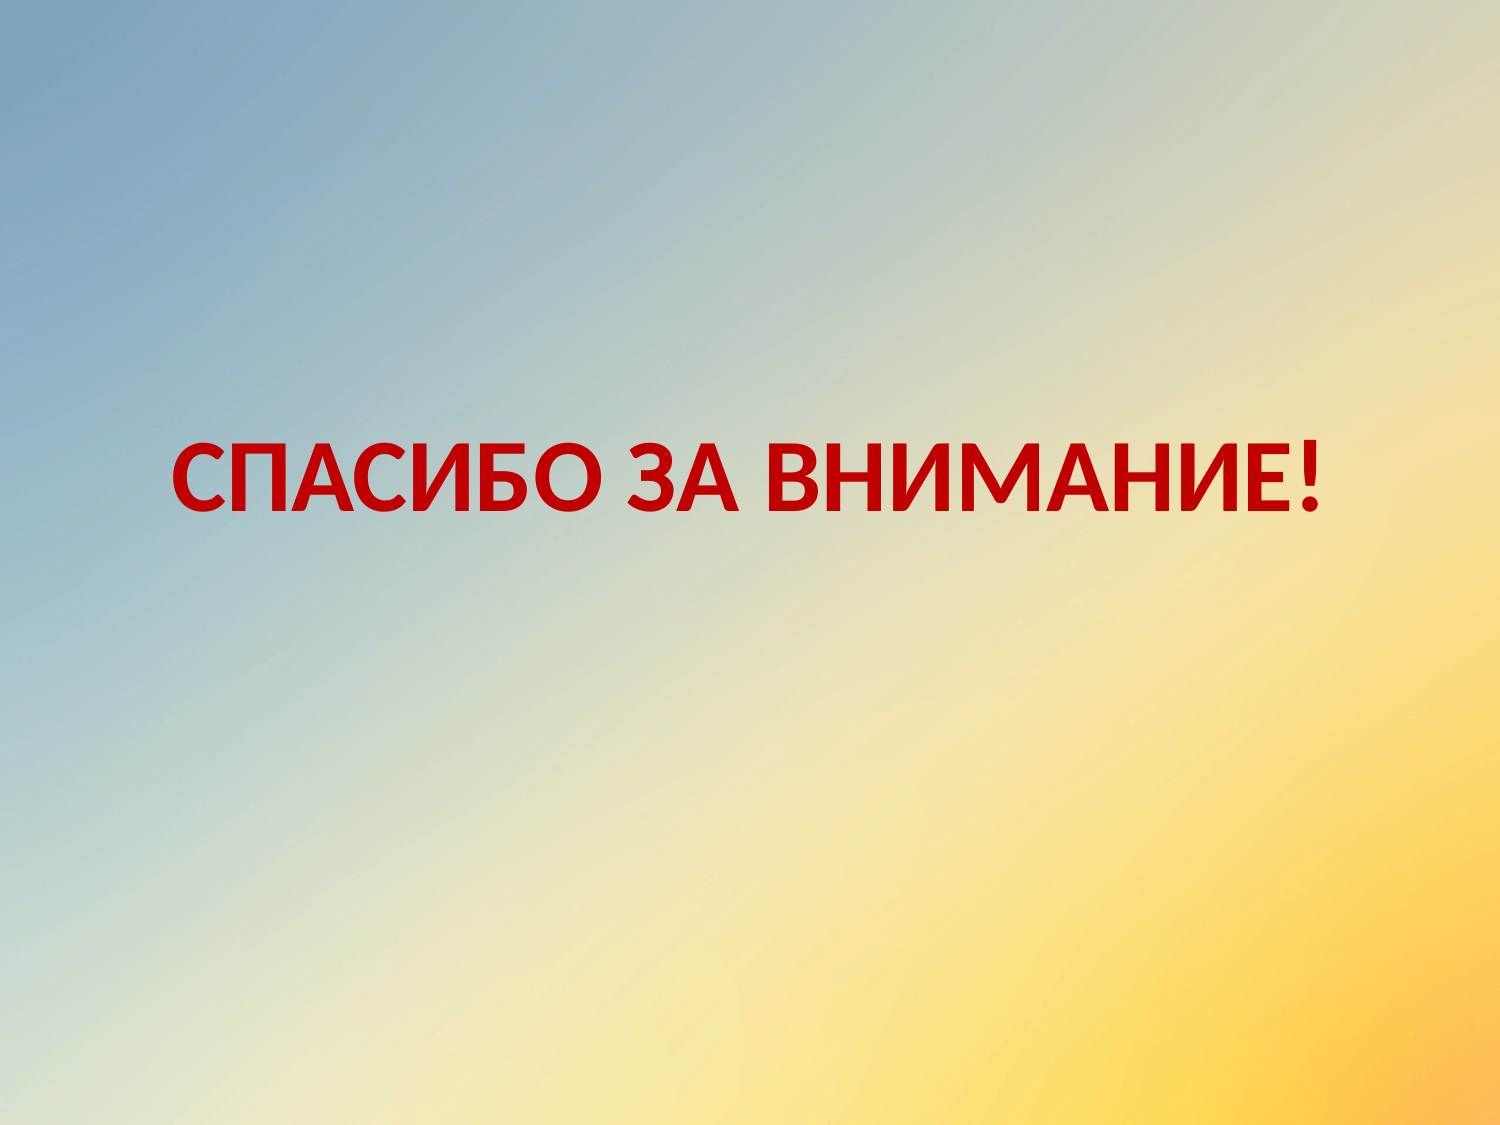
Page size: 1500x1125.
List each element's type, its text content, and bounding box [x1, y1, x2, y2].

title СПАСИБО ЗА ВНИМАНИЕ! [112, 349, 1388, 591]
